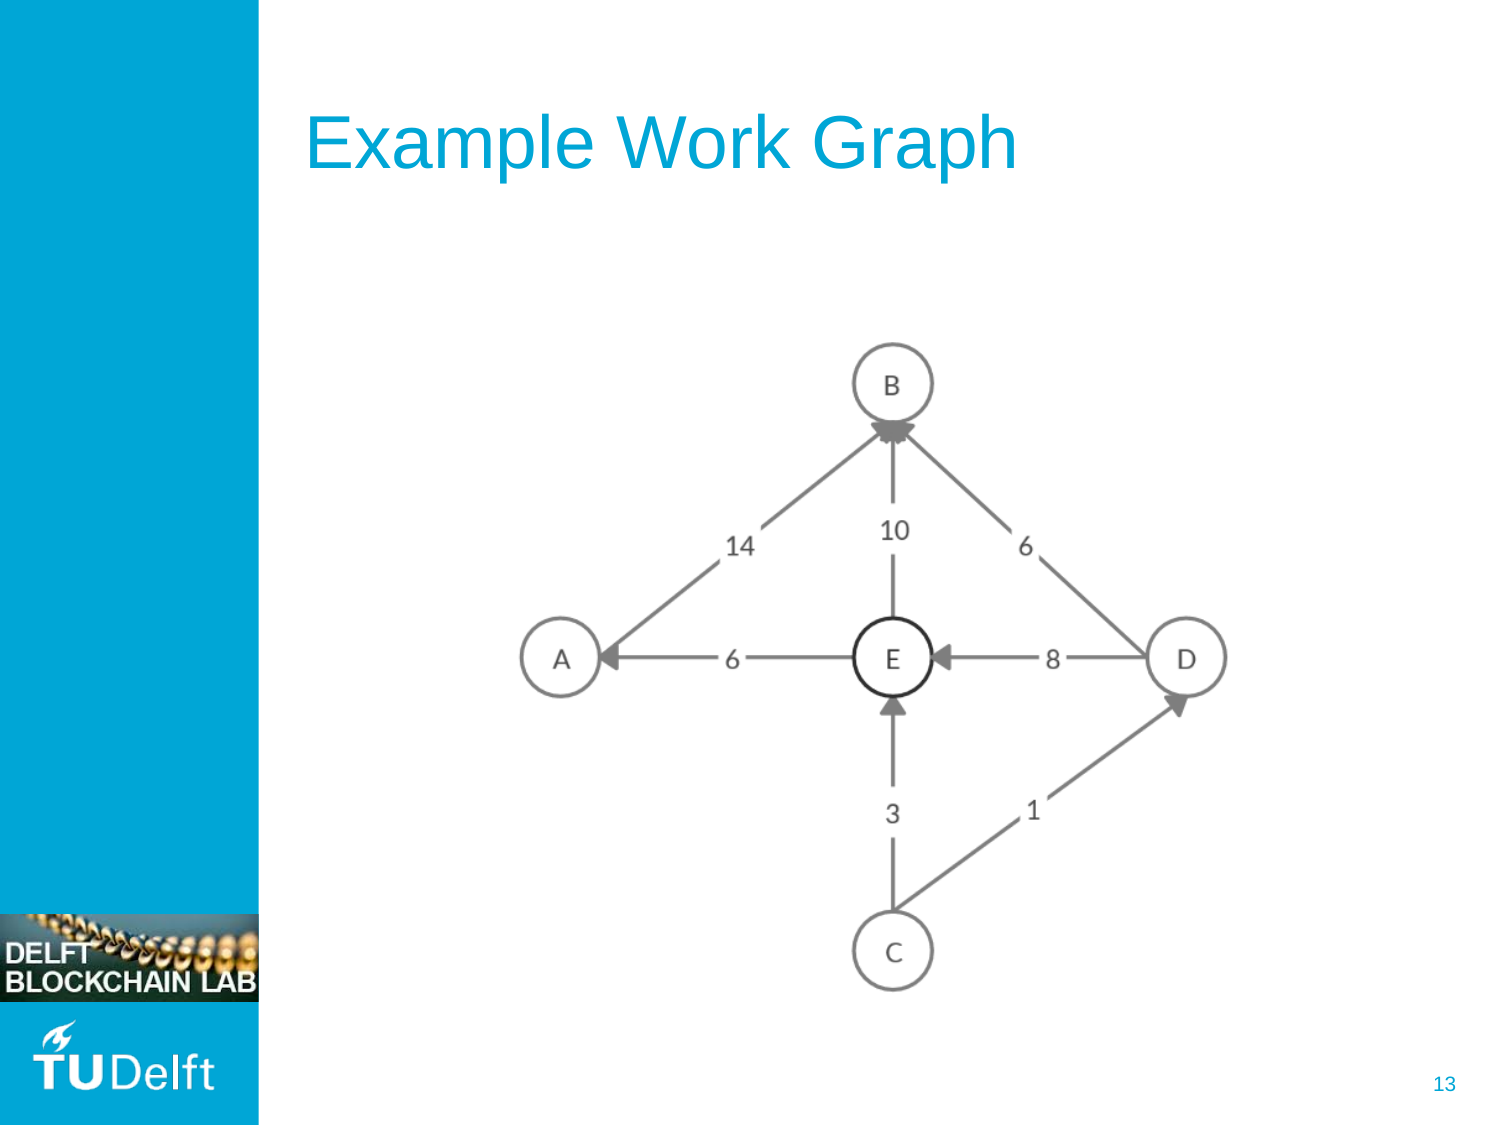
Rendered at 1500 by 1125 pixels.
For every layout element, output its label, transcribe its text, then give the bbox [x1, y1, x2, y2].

title Example Work Graph [289, 45, 1455, 233]
picture [498, 319, 1246, 1009]
picture [0, 915, 259, 1001]
